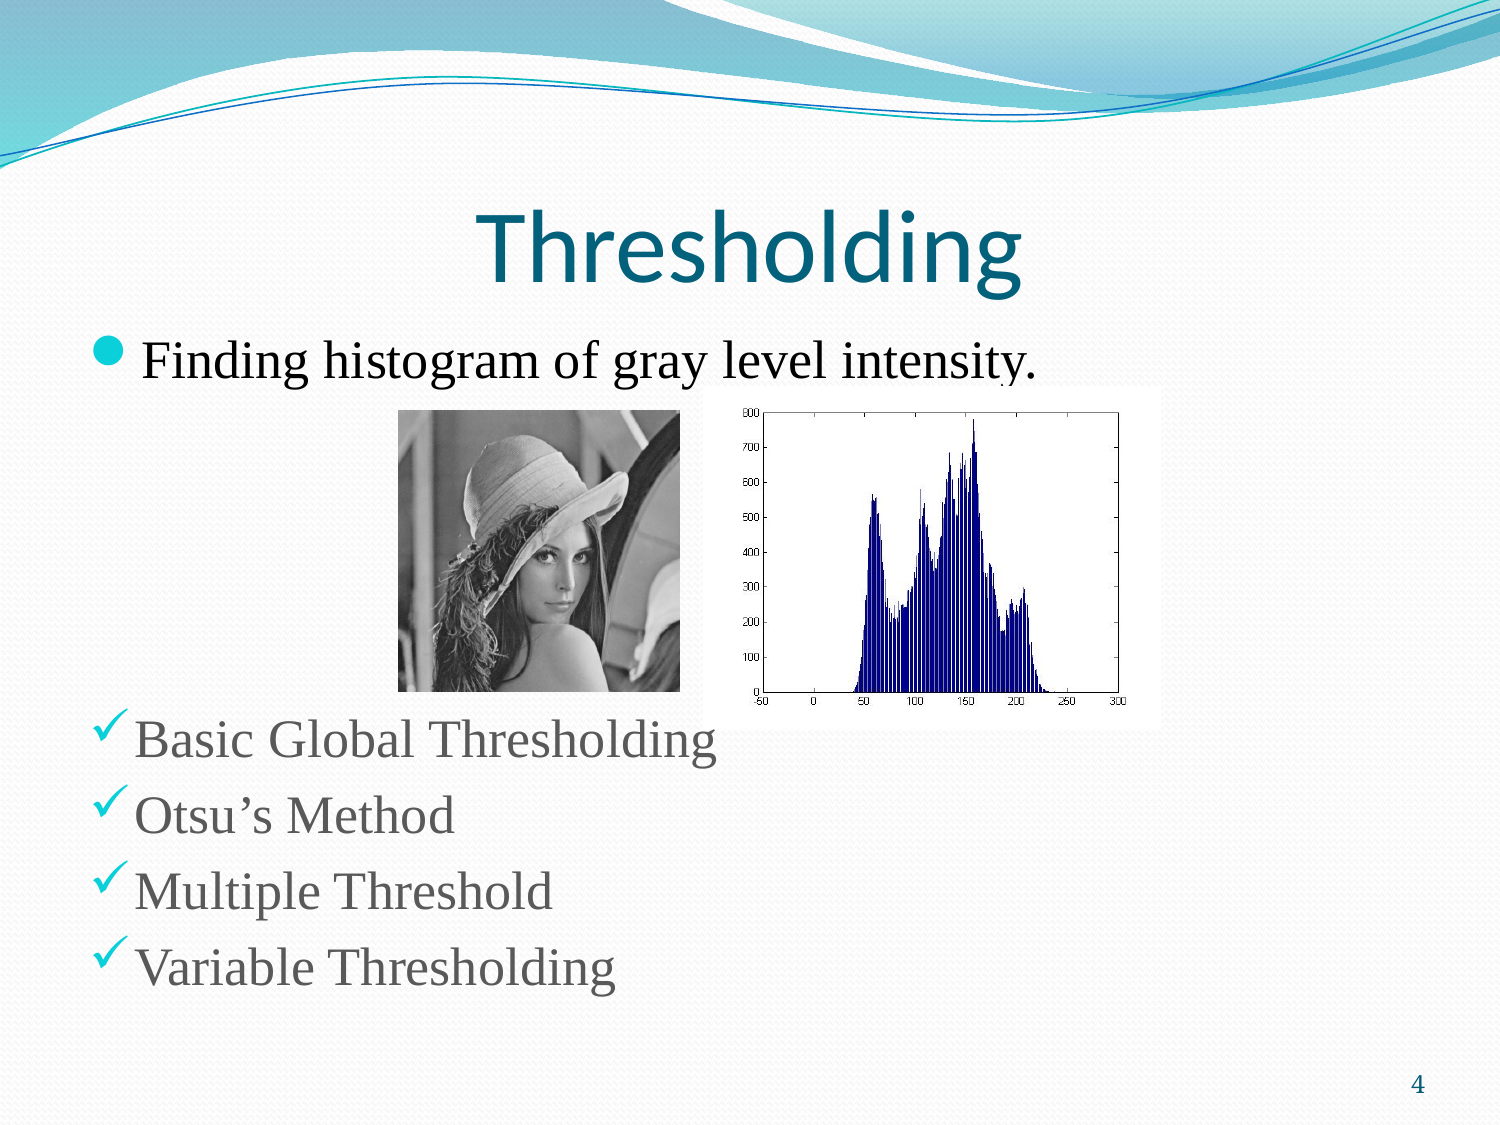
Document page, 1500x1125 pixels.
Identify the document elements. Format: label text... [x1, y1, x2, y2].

title Thresholding [75, 115, 1425, 303]
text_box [391, 411, 687, 704]
list Finding histogram of gray level intensity. Basic Global Thresholding Otsu’s Method Multiple Threshold Variable Thresholding [75, 317, 1425, 1038]
picture [702, 386, 1161, 730]
picture [398, 409, 680, 692]
slide_number 4 [1299, 1042, 1425, 1103]
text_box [695, 387, 1166, 742]
